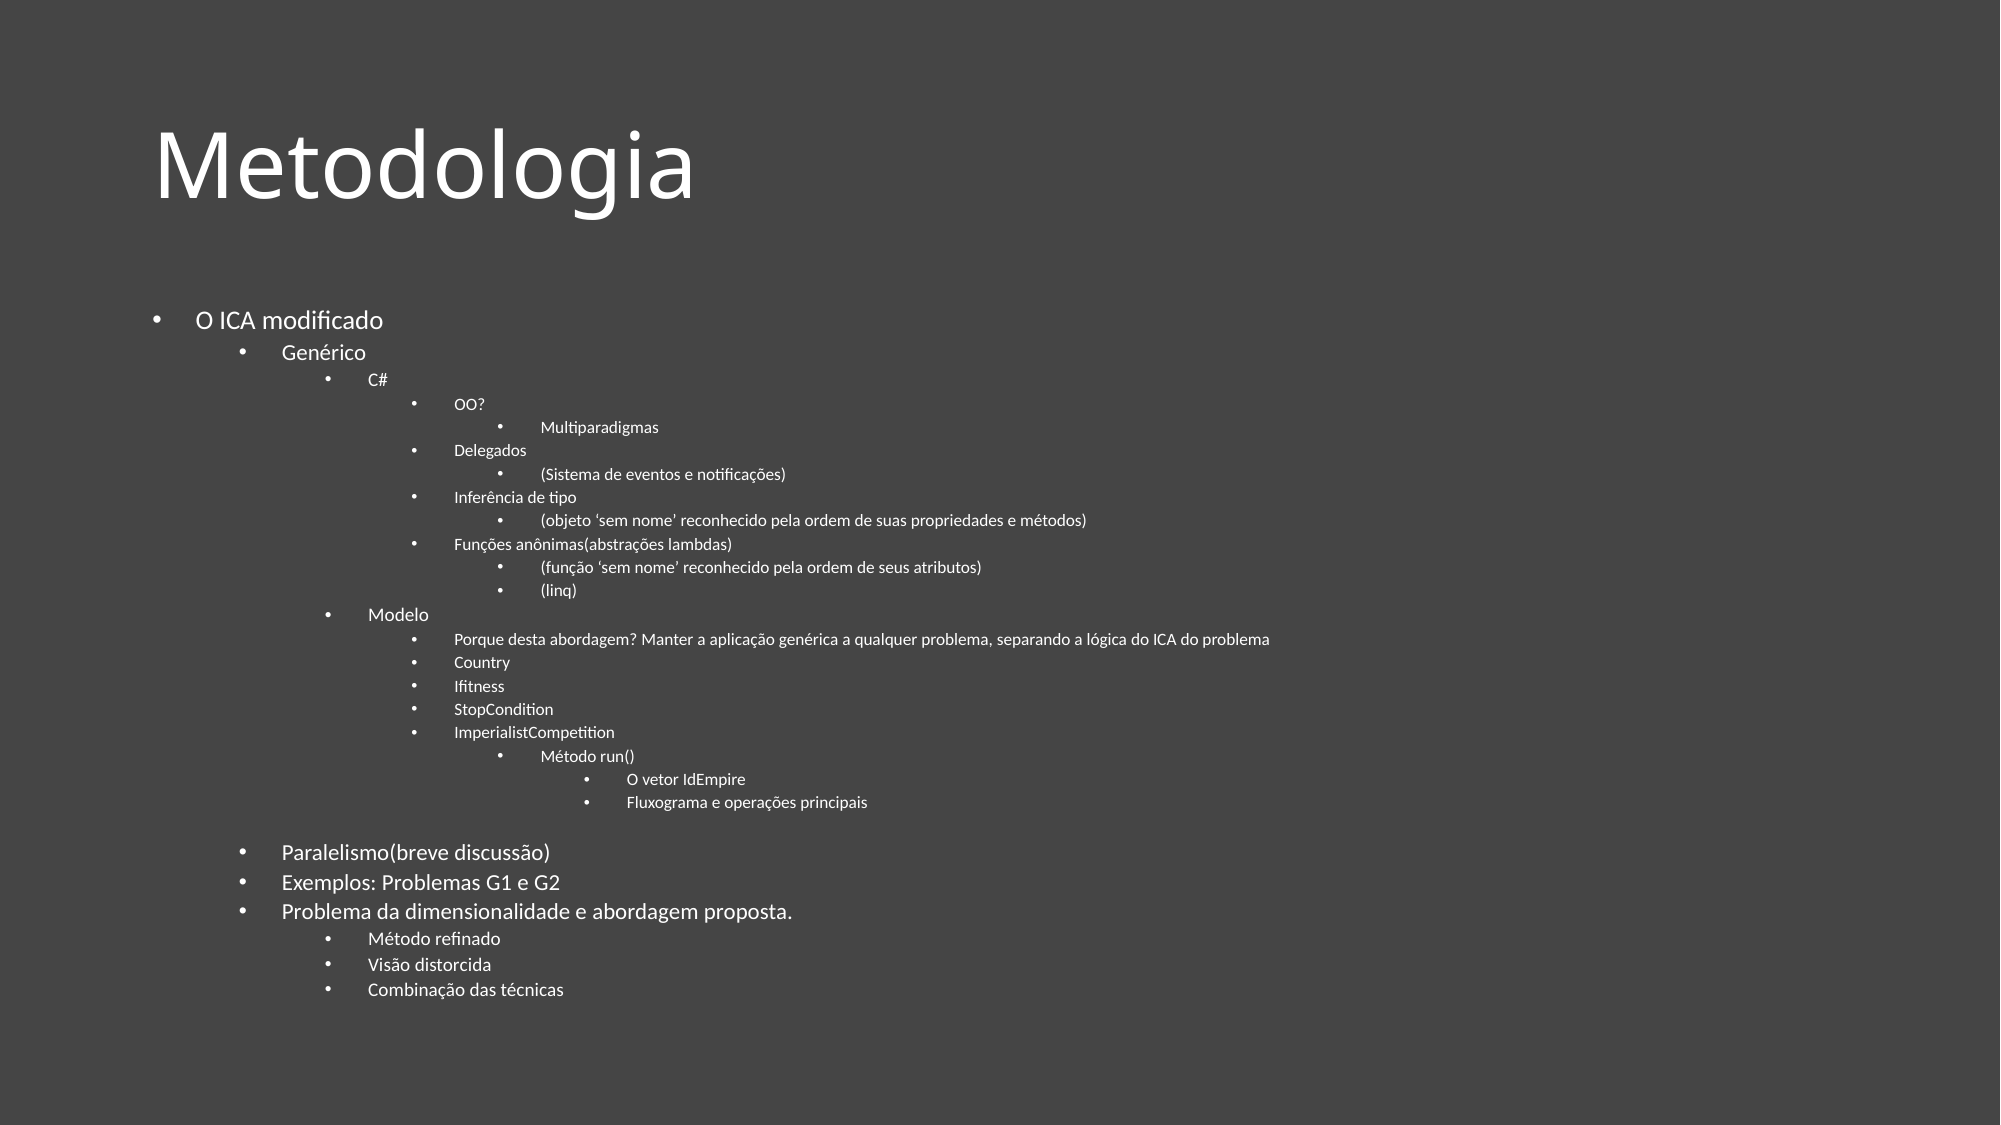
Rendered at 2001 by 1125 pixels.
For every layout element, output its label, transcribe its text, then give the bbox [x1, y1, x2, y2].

list O ICA modificado Genérico C# OO? Multiparadigmas Delegados (Sistema de eventos e notificações) Inferência de tipo (objeto ‘sem nome’ reconhecido pela ordem de suas propriedades e métodos) Funções anônimas(abstrações lambdas) (função ‘sem nome’ reconhecido pela ordem de seus atributos) (linq) Modelo Porque desta abordagem? Manter a aplicação genérica a qualquer problema, separando a lógica do ICA do problema Country Ifitness StopCondition ImperialistCompetition Método run() O vetor IdEmpire Fluxograma e operações principais Paralelismo(breve discussão) Exemplos: Problemas G1 e G2 Problema da dimensionalidade e abordagem proposta. Método refinado Visão distorcida Combinação das técnicas [137, 299, 1863, 1014]
title Metodologia [137, 59, 1863, 278]
